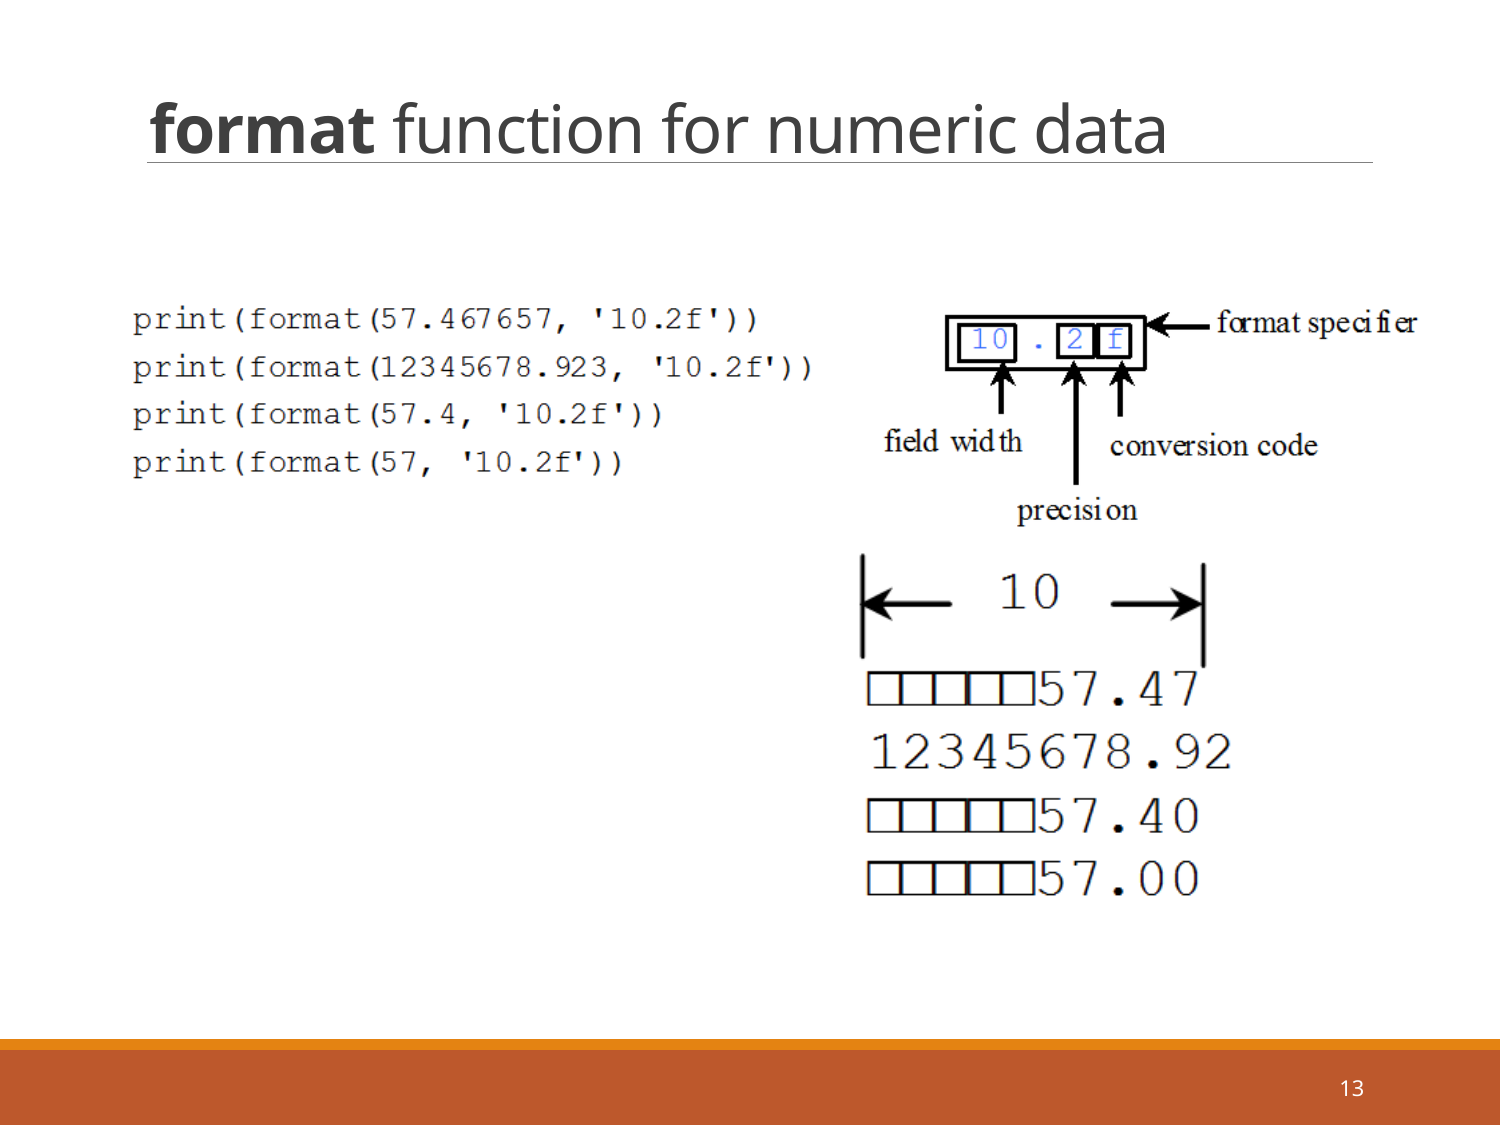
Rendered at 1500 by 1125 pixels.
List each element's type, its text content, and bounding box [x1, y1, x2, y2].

title format function for numeric data [134, 47, 1373, 175]
slide_number 13 [1217, 1059, 1380, 1120]
picture [111, 211, 1429, 917]
